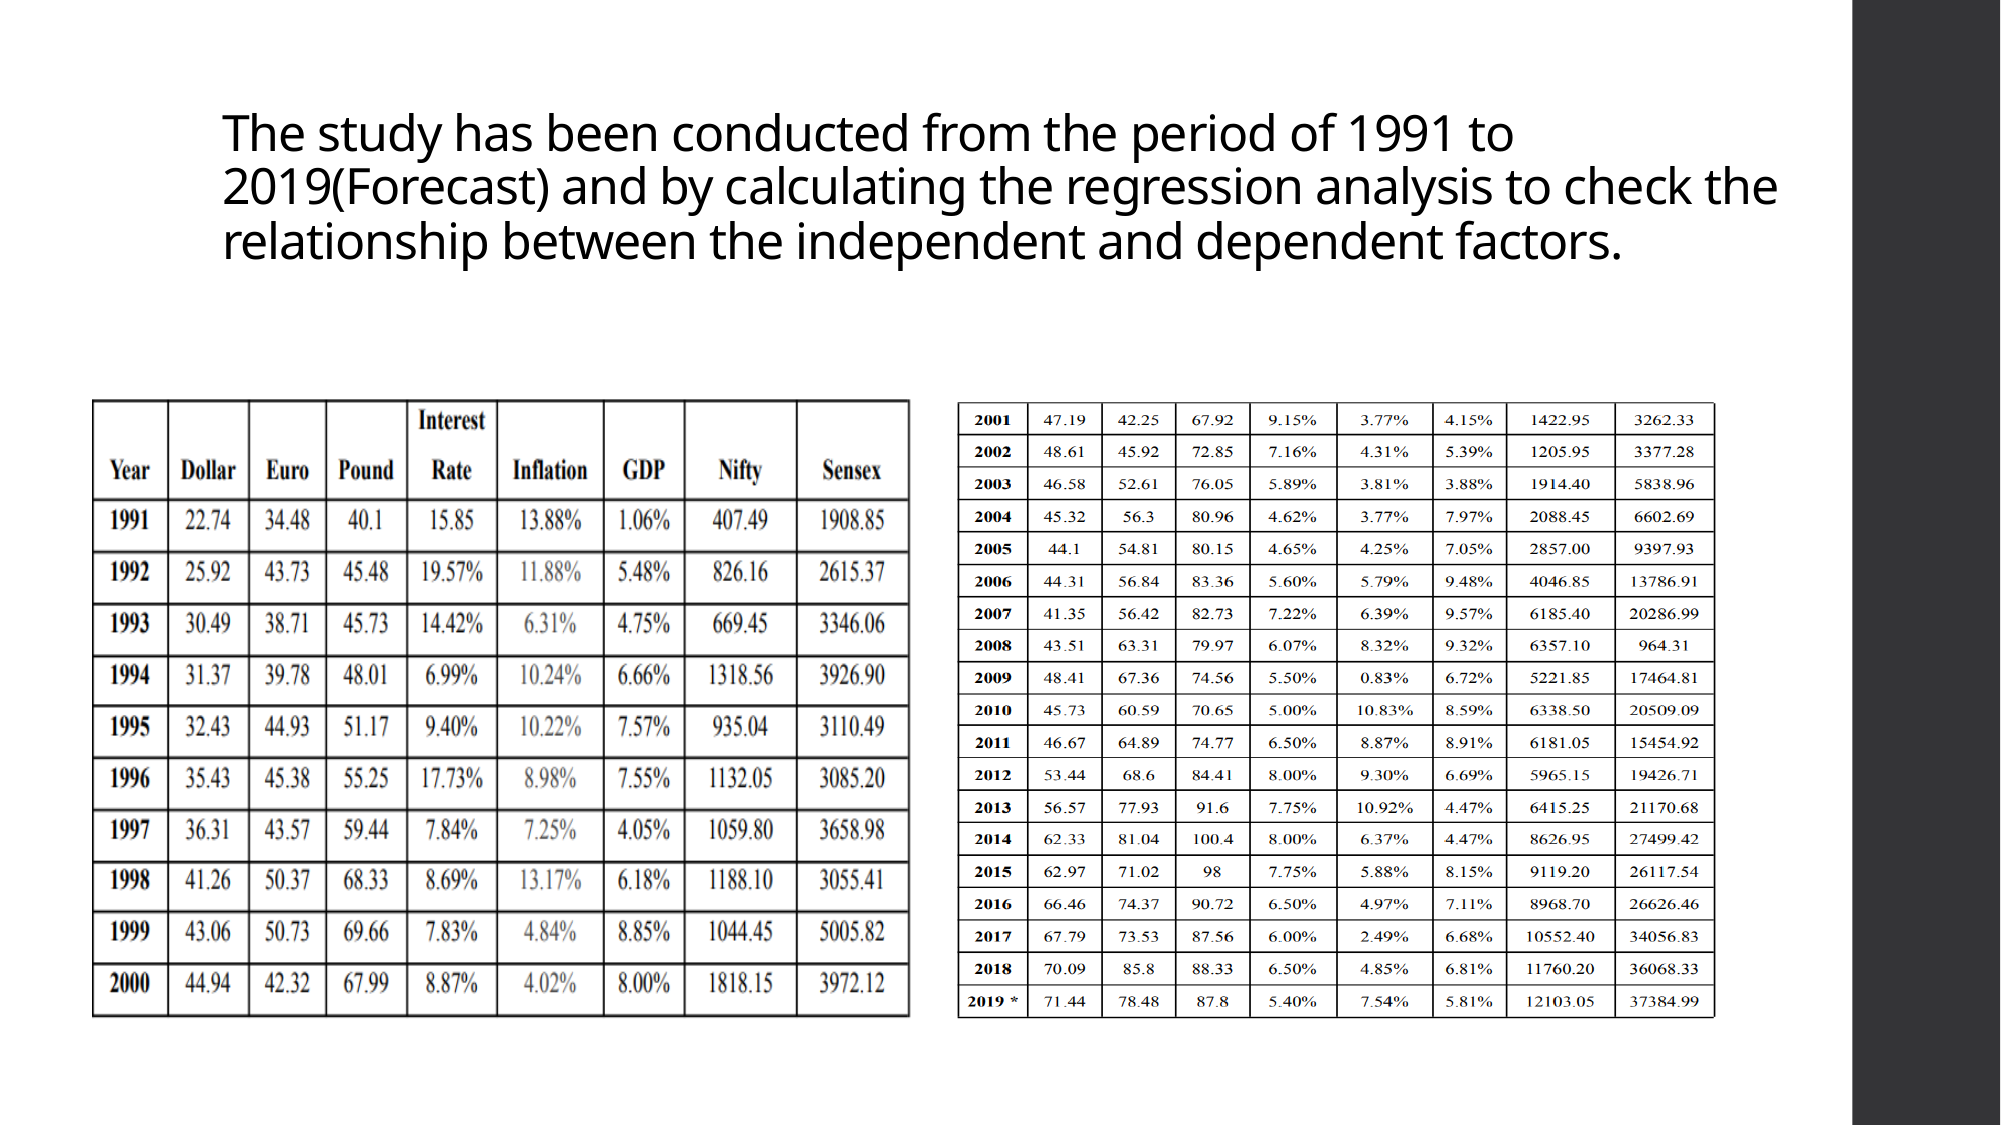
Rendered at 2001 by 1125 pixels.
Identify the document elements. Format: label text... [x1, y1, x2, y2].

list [91, 398, 915, 1019]
picture [954, 398, 1718, 1020]
title The study has been conducted from the period of 1991 to 2019(Forecast) and by calculating the regression analysis to check the relationship between the independent and dependent factors. [206, 60, 1797, 278]
